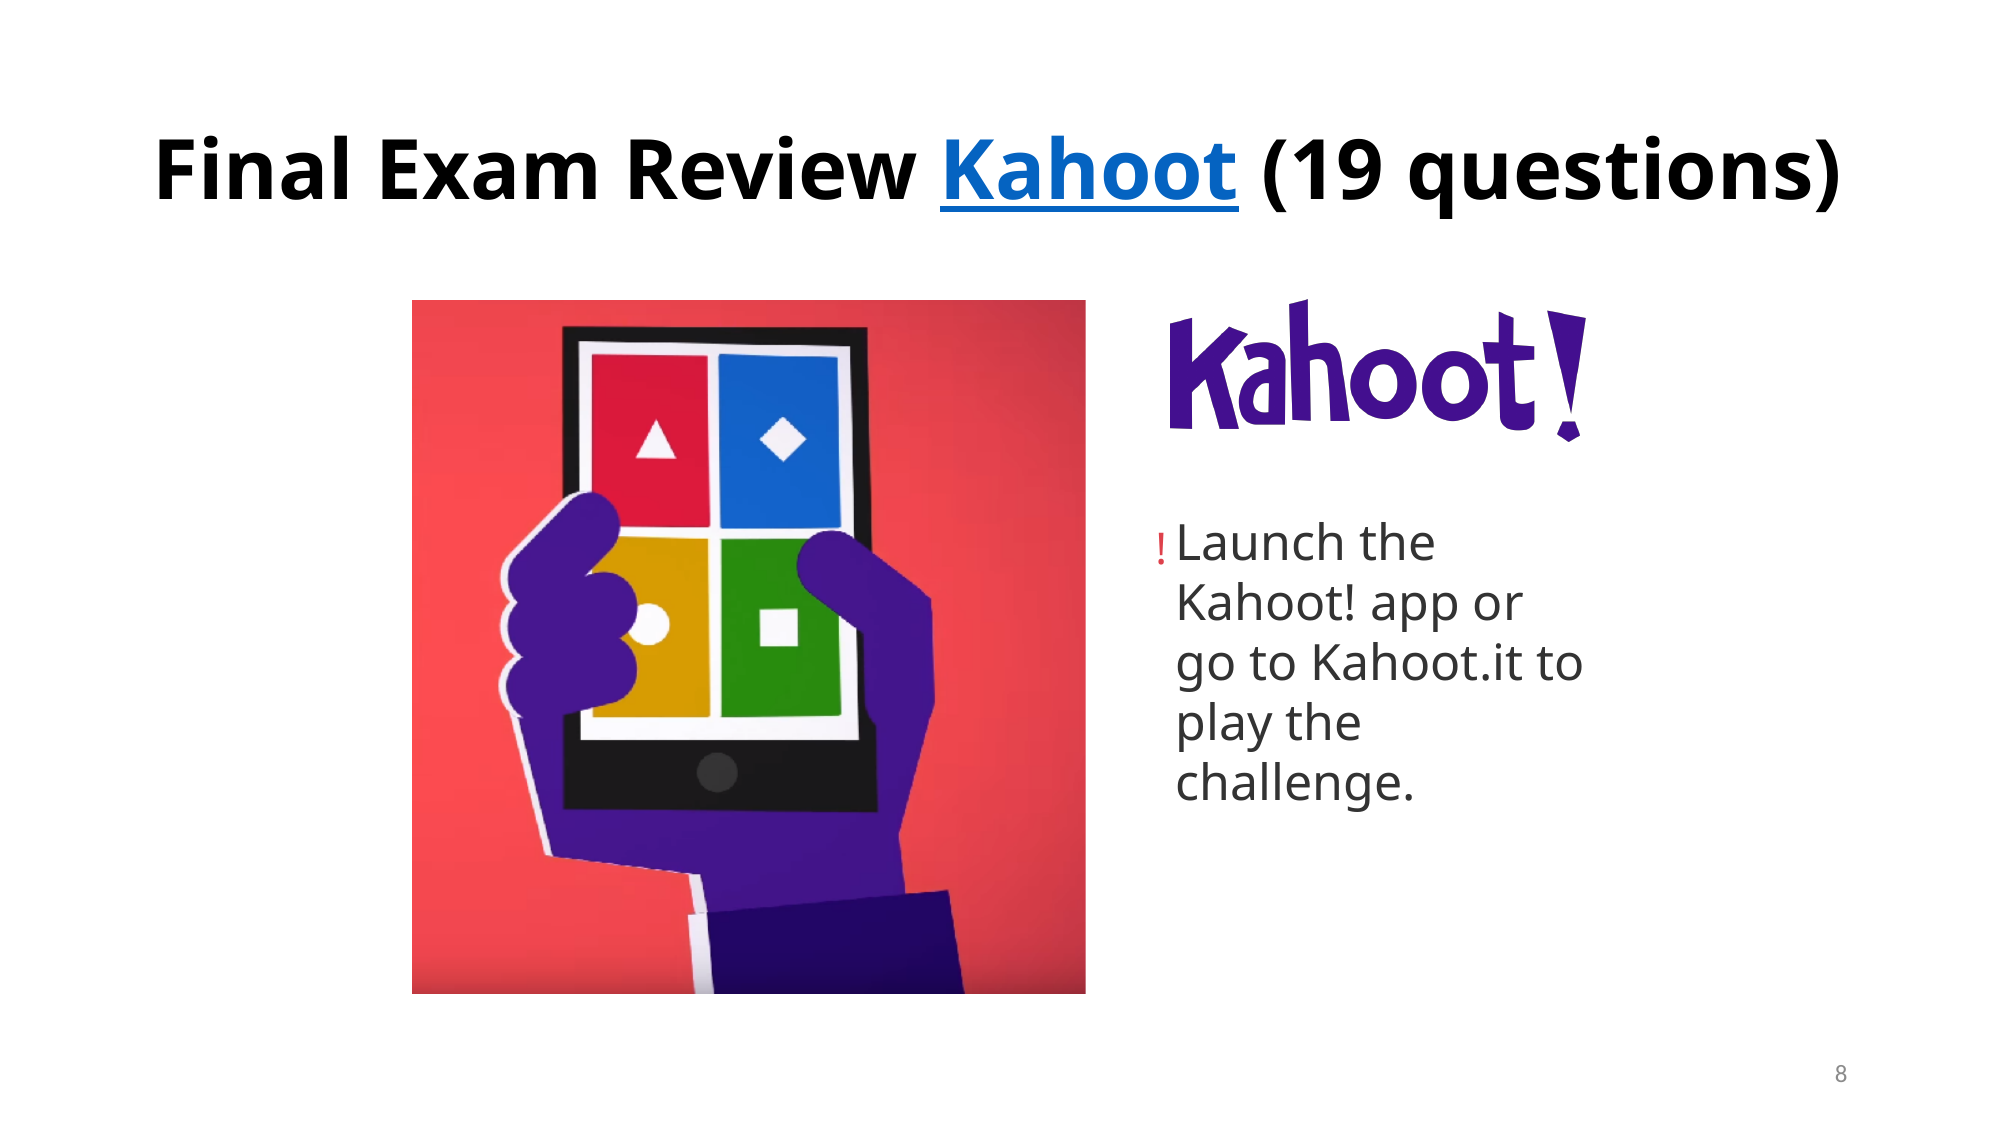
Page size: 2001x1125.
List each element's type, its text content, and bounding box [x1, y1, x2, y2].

picture [1170, 299, 1586, 442]
slide_number 8 [1412, 1042, 1863, 1103]
title Final Exam Review Kahoot (19 questions) [137, 59, 1863, 278]
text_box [1103, 502, 1606, 761]
picture [412, 299, 1086, 994]
